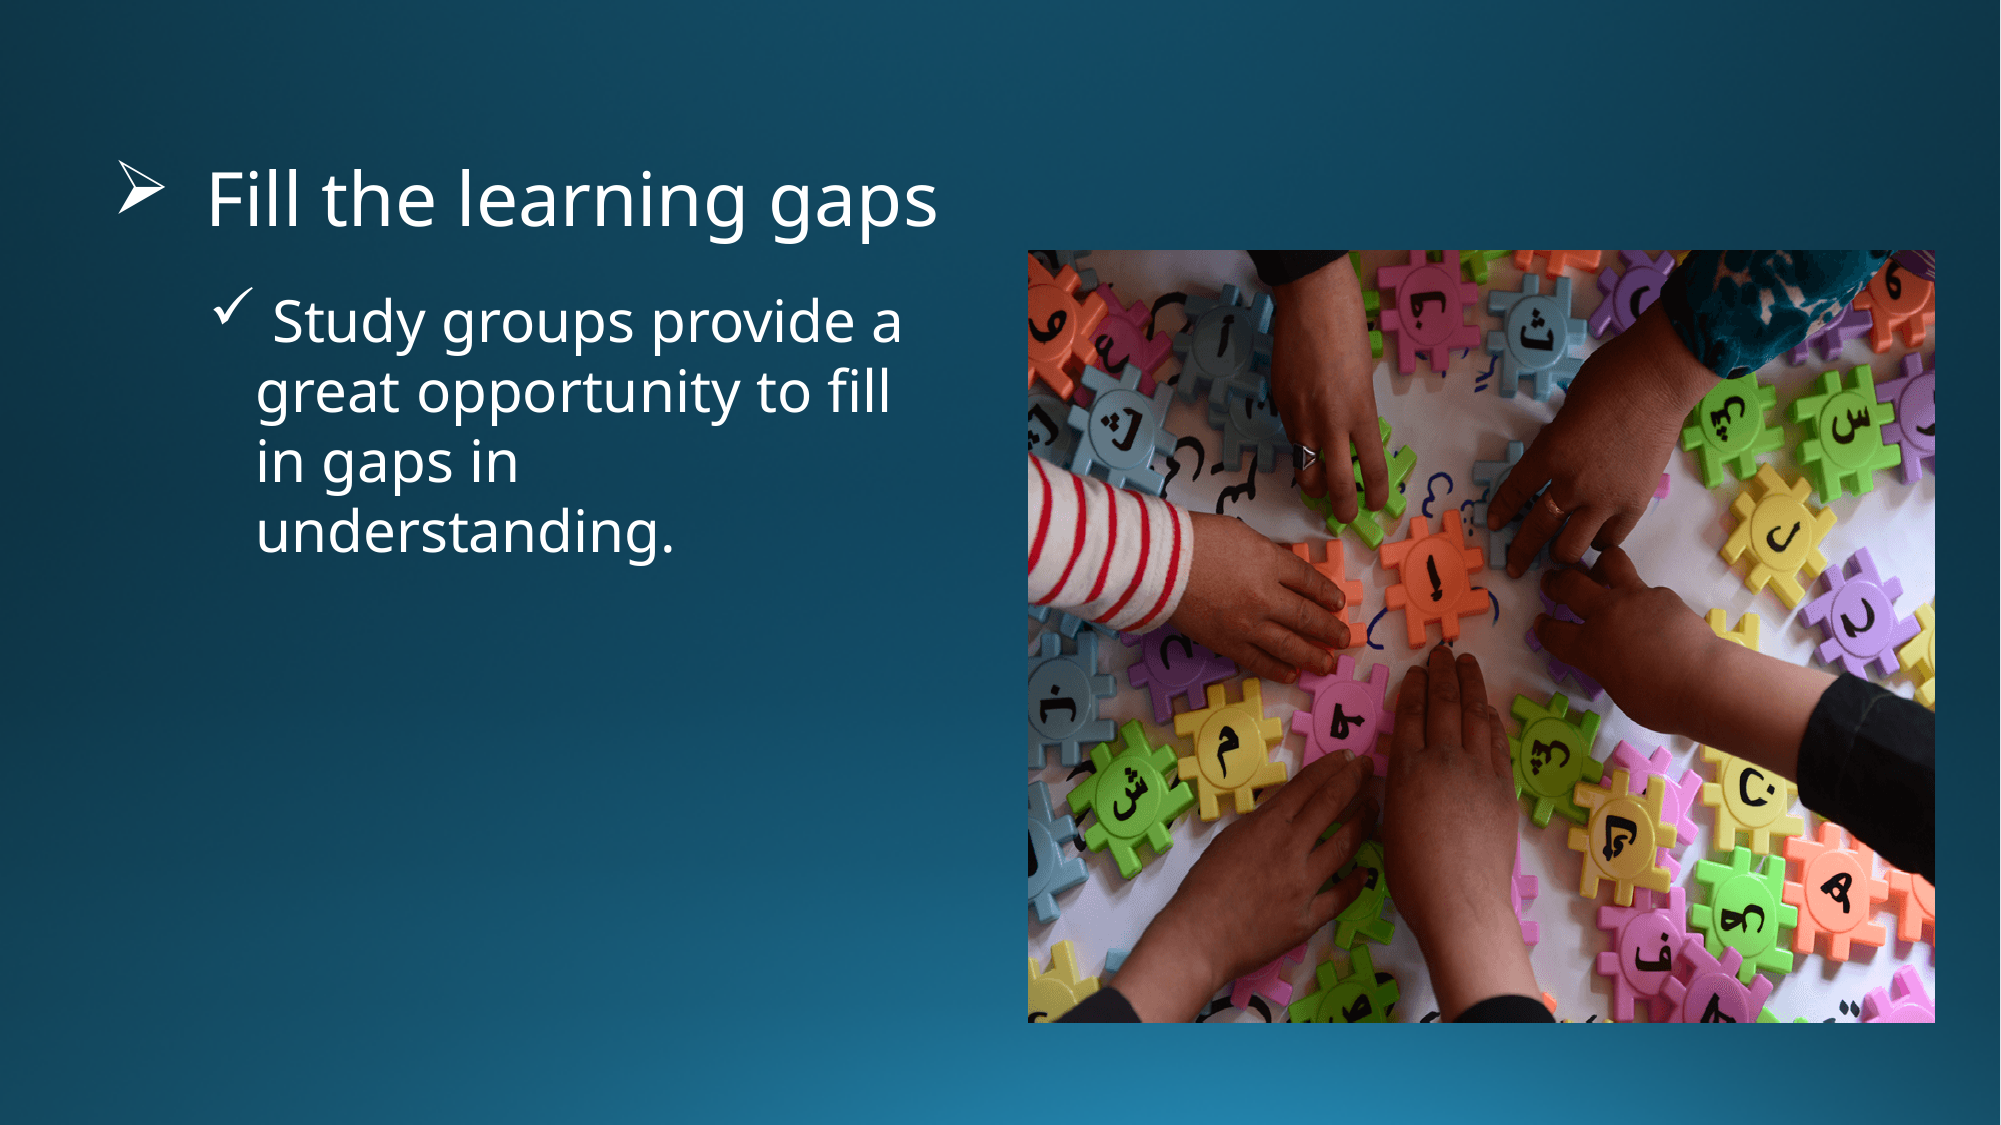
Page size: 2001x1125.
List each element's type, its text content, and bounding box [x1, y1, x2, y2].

picture [0, 0, 2001, 1125]
text_box Study groups provide a great opportunity to fill in gaps in understanding. [193, 276, 938, 572]
text_box Fill the learning gaps [97, 144, 955, 249]
